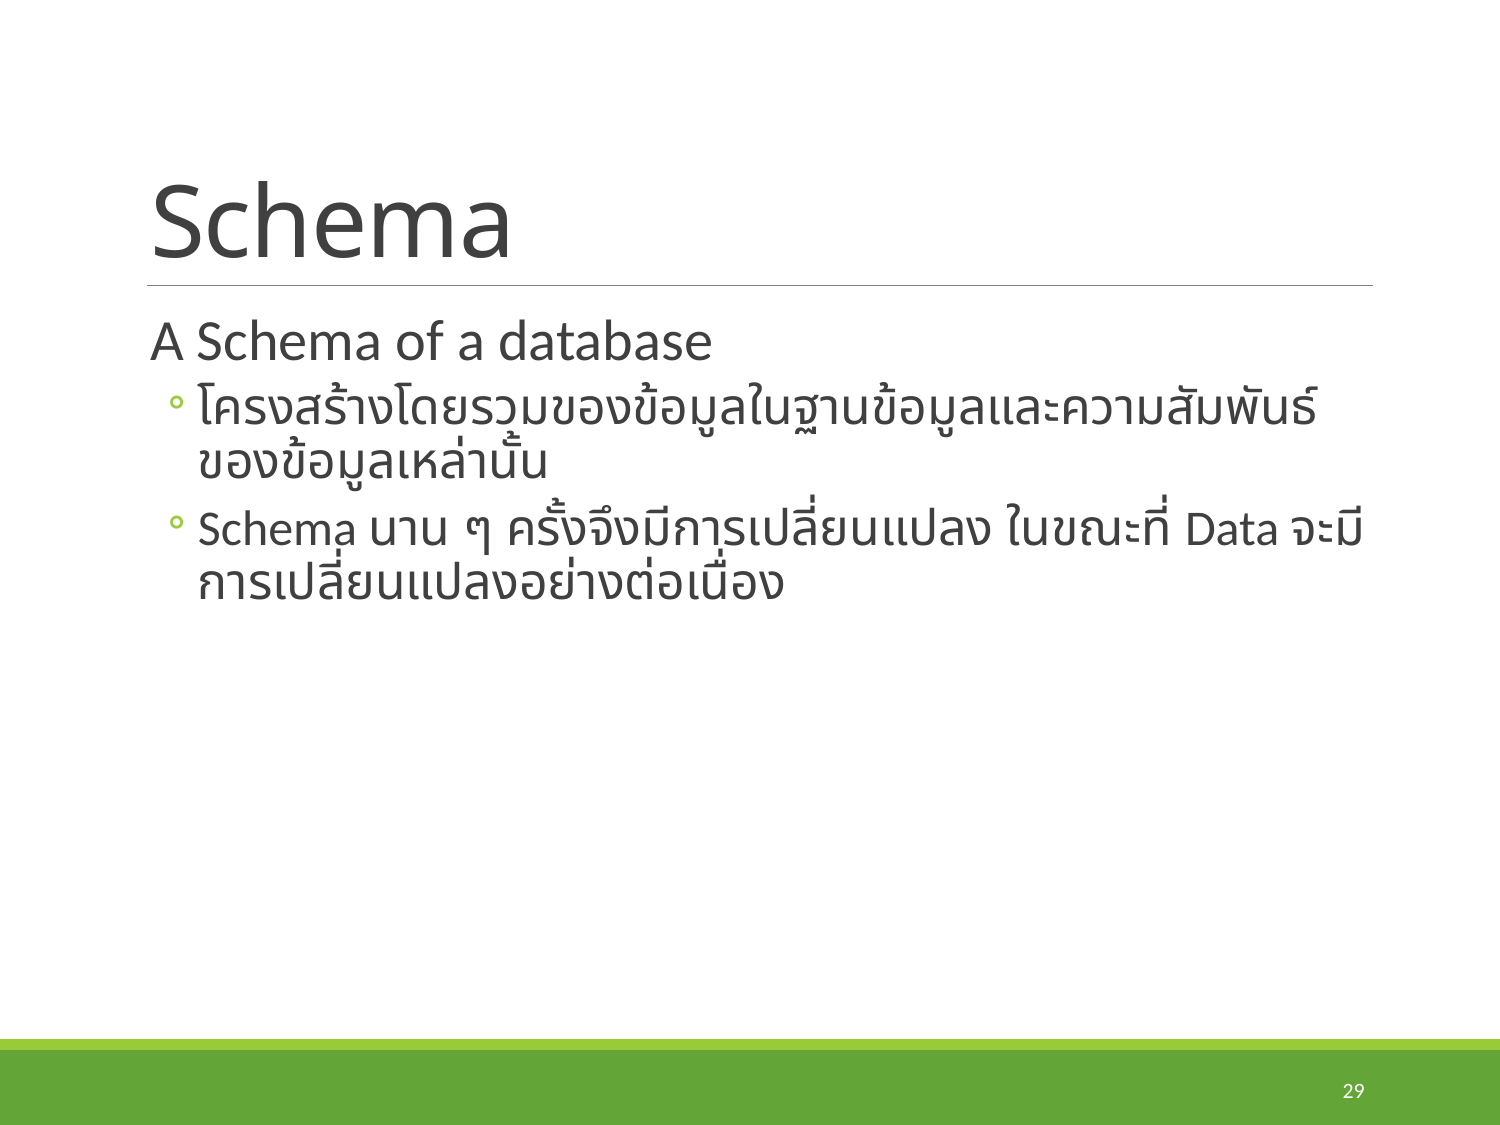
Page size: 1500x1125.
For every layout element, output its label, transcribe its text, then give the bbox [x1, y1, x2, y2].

slide_number 29 [1218, 1059, 1380, 1120]
title Schema [135, 47, 1373, 285]
list A Schema of a database โครงสร้างโดยรวมของข้อมูลในฐานข้อมูลและความสัมพันธ์ของข้อมูลเหล่านั้น Schema นาน ๆ ครั้งจึงมีการเปลี่ยนแปลง ในขณะที่ Data จะมีการเปลี่ยนแปลงอย่างต่อเนื่อง [135, 302, 1373, 963]
